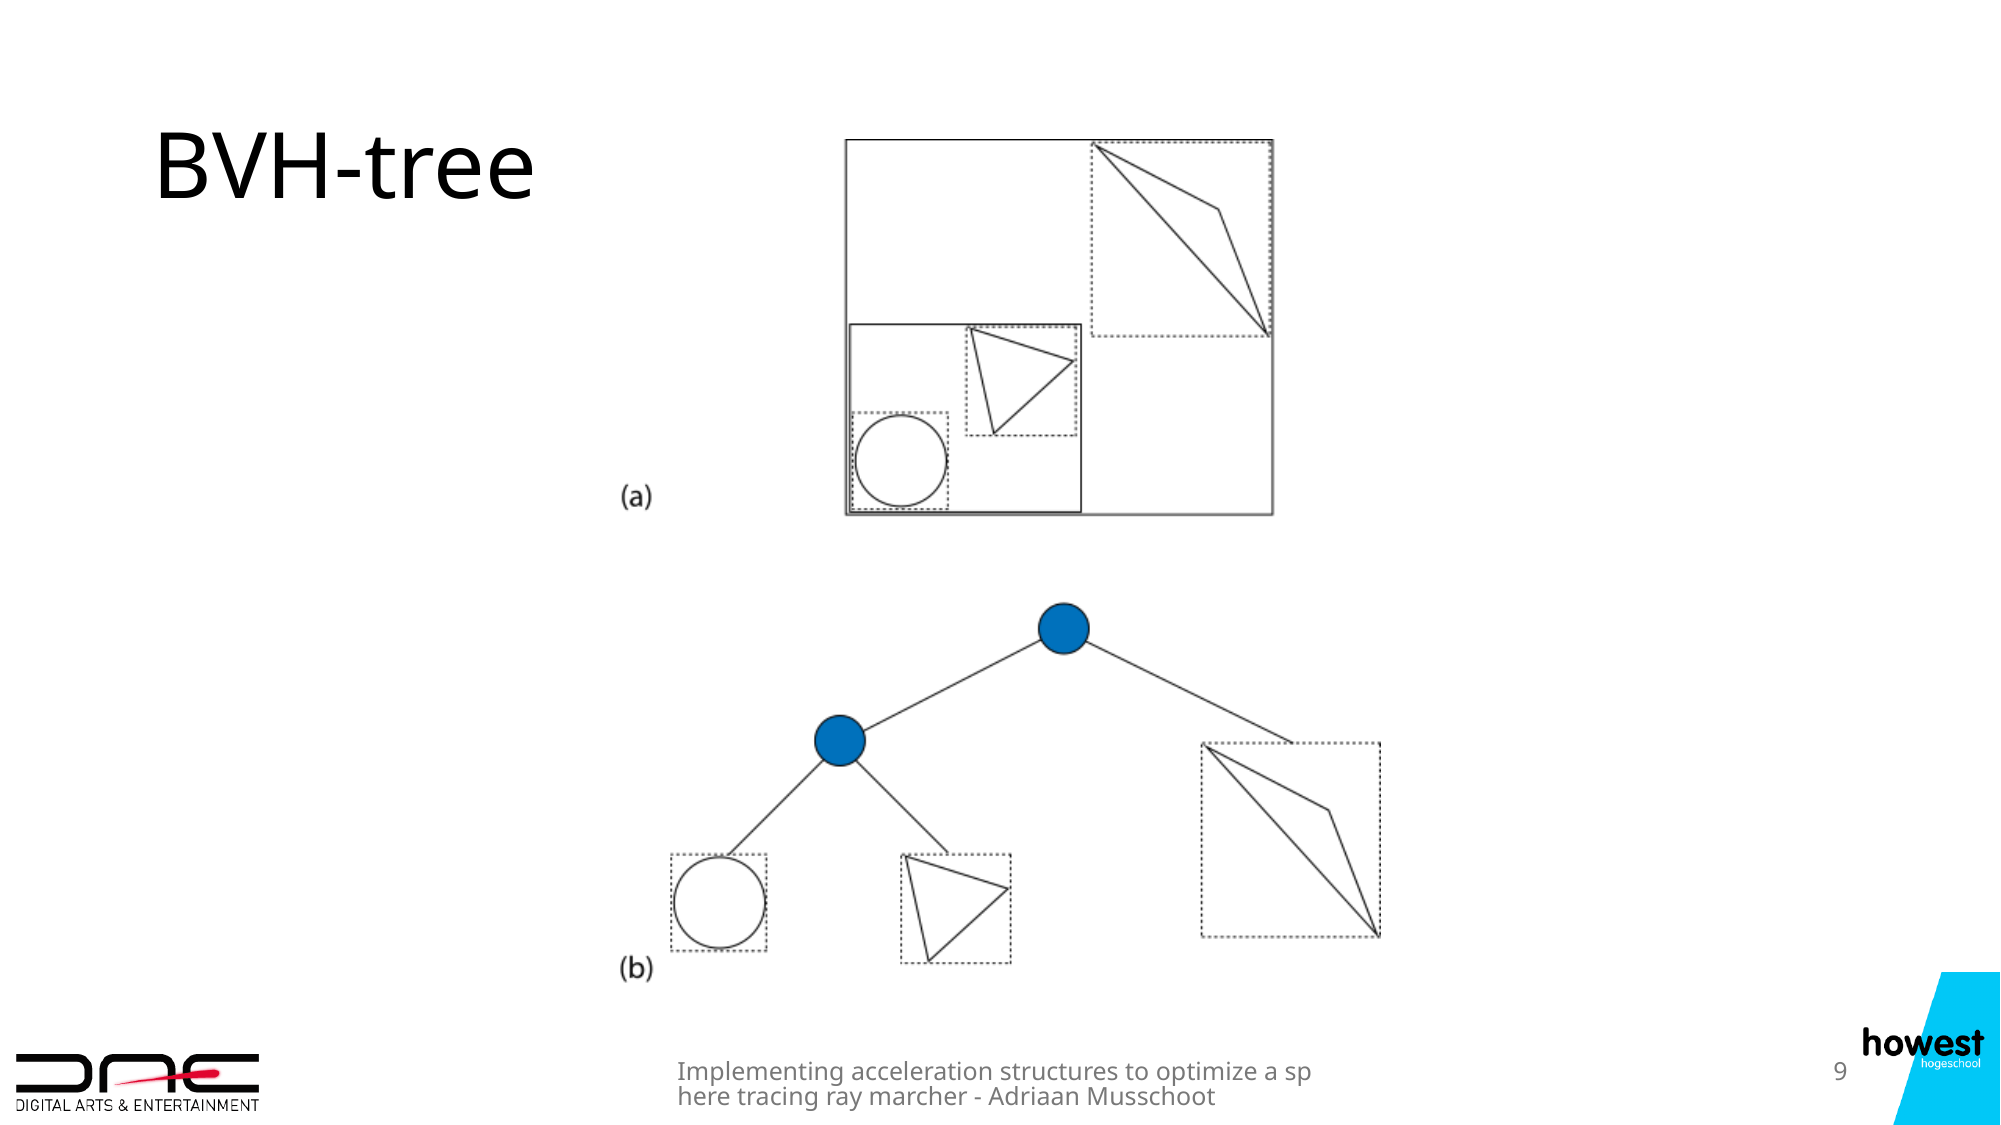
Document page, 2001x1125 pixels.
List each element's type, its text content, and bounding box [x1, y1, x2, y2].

slide_number 9 [1412, 1042, 1863, 1103]
picture [1847, 972, 1940, 1125]
picture [1936, 1037, 1952, 1055]
picture [1957, 1037, 1969, 1055]
picture [1973, 1031, 1982, 1054]
picture [0, 1035, 276, 1125]
picture [619, 139, 1381, 986]
title BVH-tree [137, 59, 1863, 278]
footer Implementing acceleration structures to optimize a sphere tracing ray marcher - Adriaan Musschoot [662, 1042, 1338, 1103]
